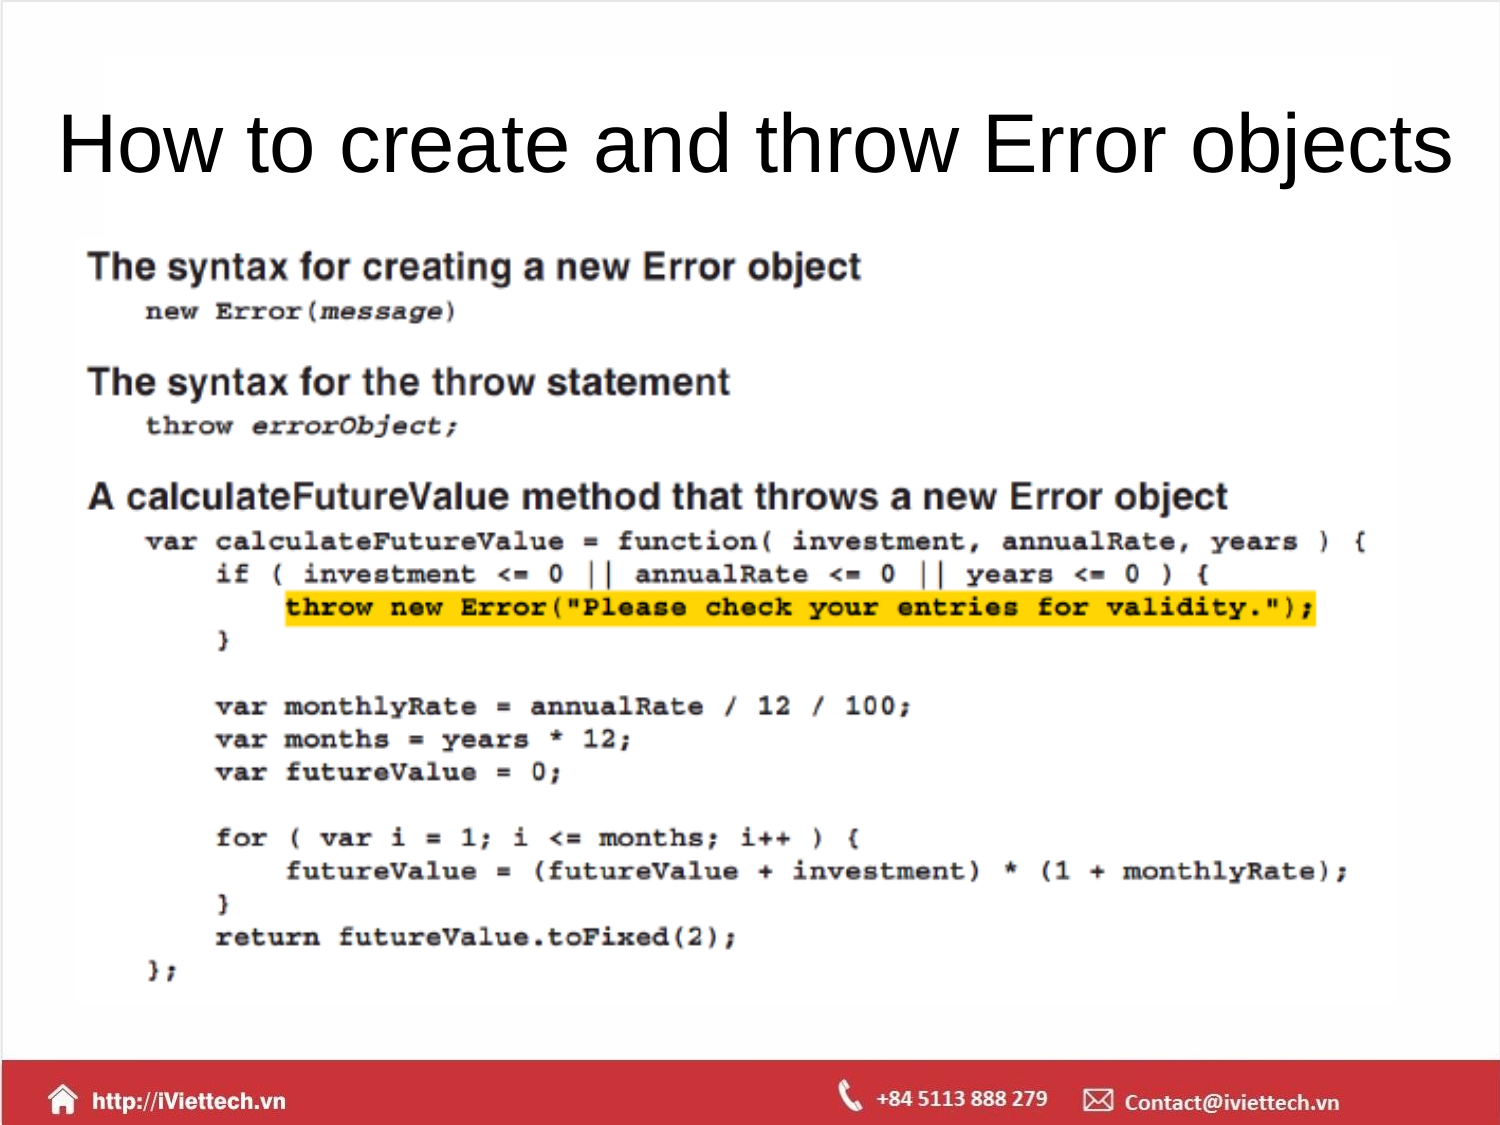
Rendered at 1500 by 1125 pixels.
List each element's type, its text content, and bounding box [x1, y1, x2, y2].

picture [0, 0, 1500, 1125]
title How to create and throw Error objects [37, 45, 1475, 233]
